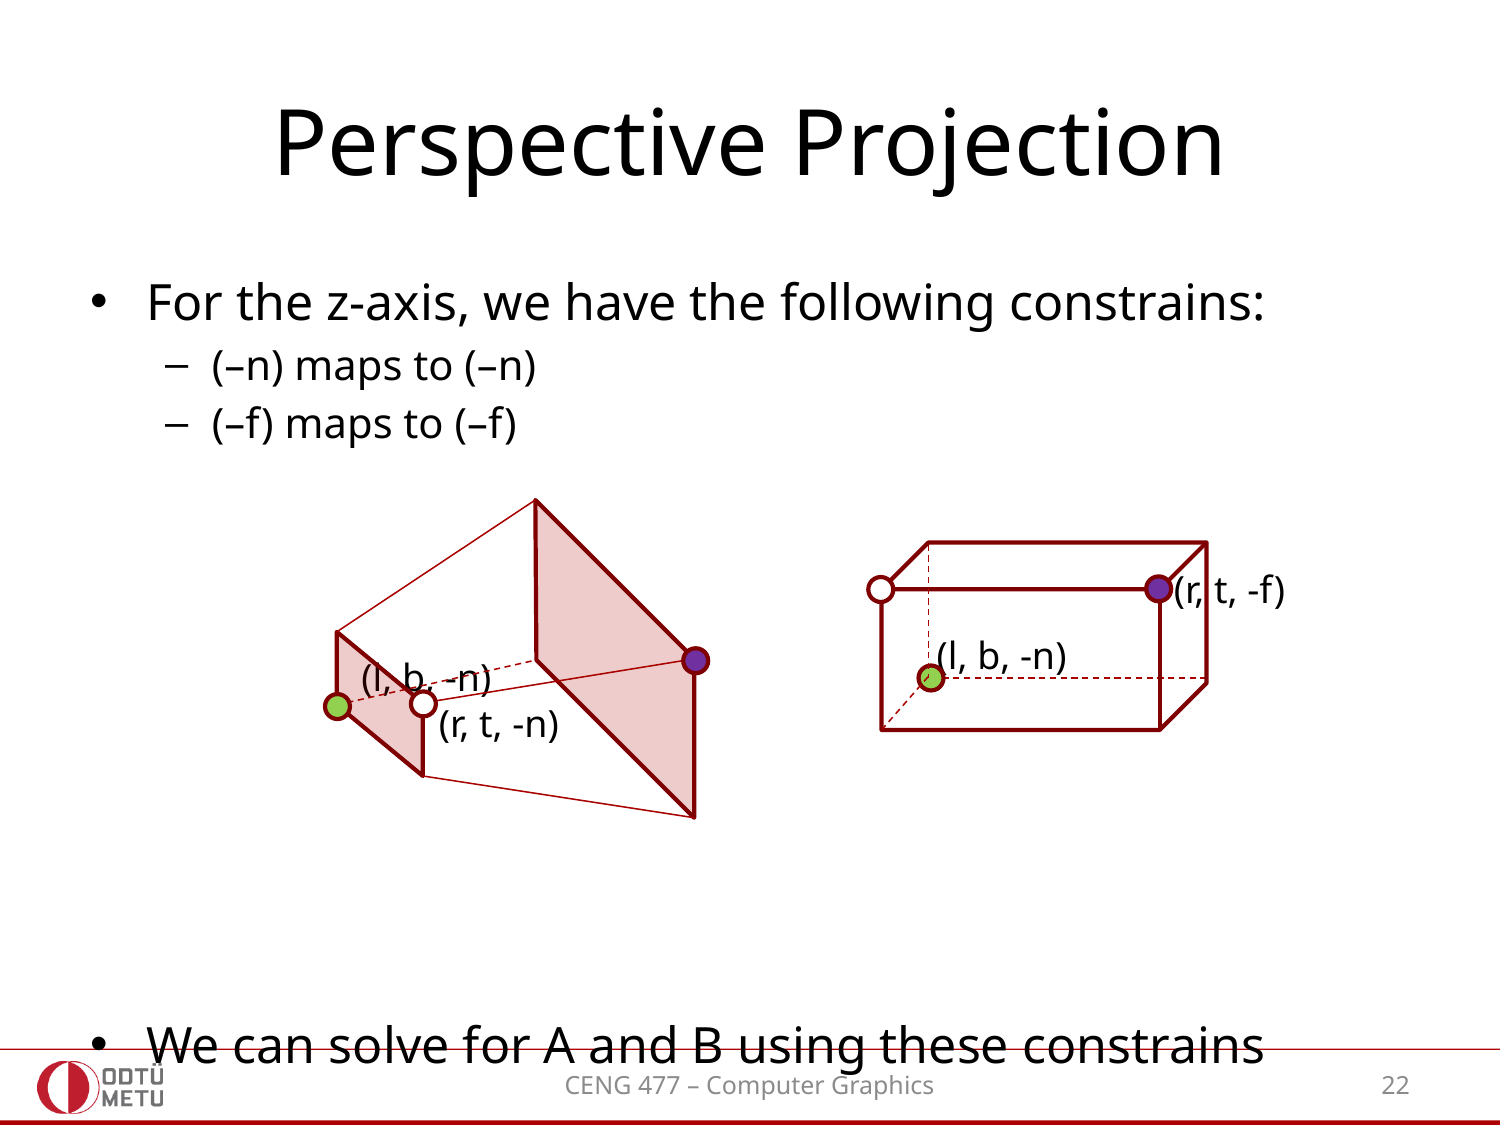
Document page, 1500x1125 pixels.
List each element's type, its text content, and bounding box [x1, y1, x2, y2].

footer CENG 477 – Computer Graphics [512, 1056, 988, 1117]
title Perspective Projection [75, 45, 1425, 233]
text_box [324, 499, 709, 819]
text_box [866, 575, 876, 604]
slide_number 22 [1074, 1056, 1425, 1117]
list For the z-axis, we have the following constrains: (–n) maps to (–n) (–f) maps to (–f) We can solve for A and B using these constrains [75, 262, 1425, 1005]
picture [37, 1061, 163, 1114]
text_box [881, 542, 1301, 731]
